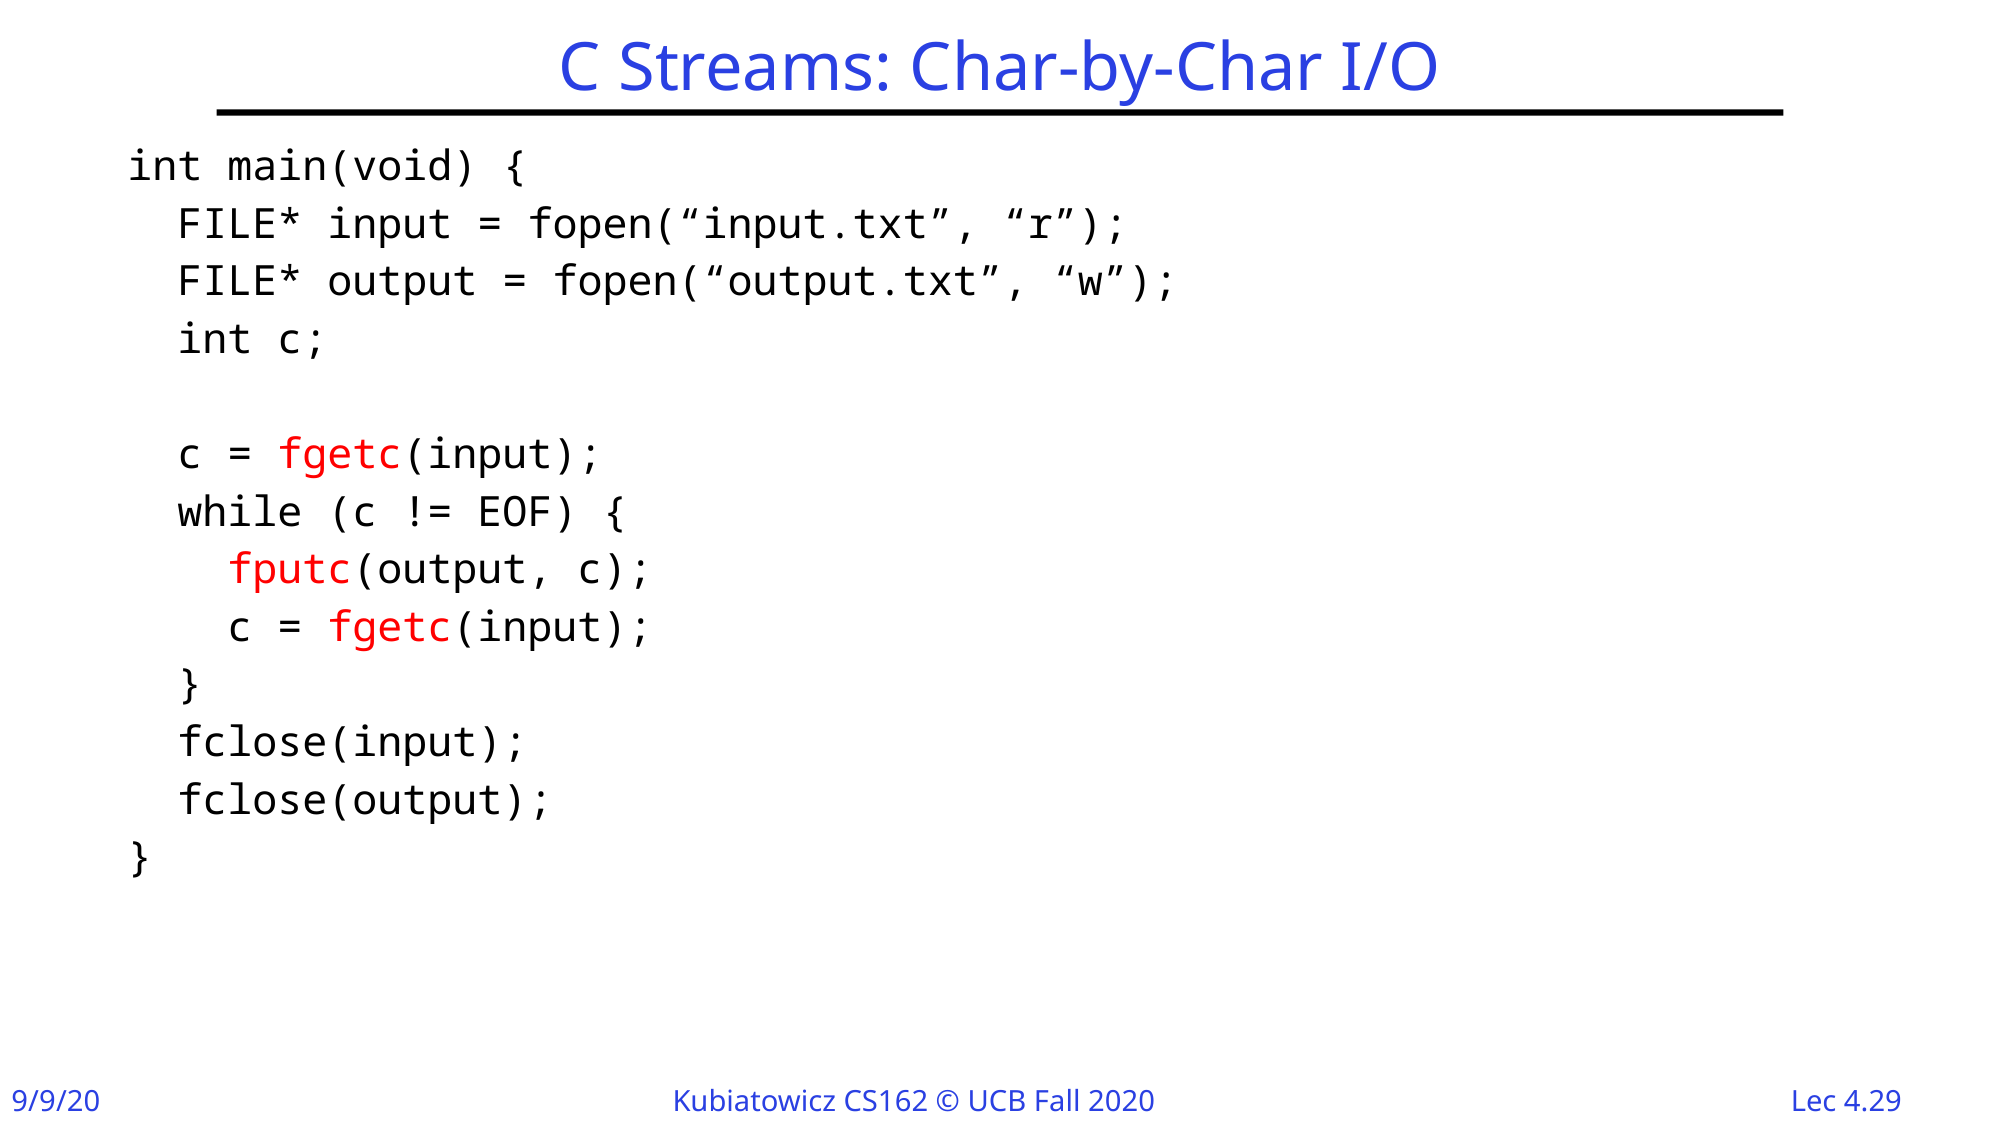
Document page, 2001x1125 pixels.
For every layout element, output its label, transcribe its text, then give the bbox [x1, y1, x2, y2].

list int main(void) { FILE* input = fopen(“input.txt”, “r”); FILE* output = fopen(“output.txt”, “w”); int c; c = fgetc(input); while (c != EOF) { fputc(output, c); c = fgetc(input); } fclose(input); fclose(output); } [112, 137, 1838, 942]
title C Streams: Char-by-Char I/O [216, 24, 1784, 113]
